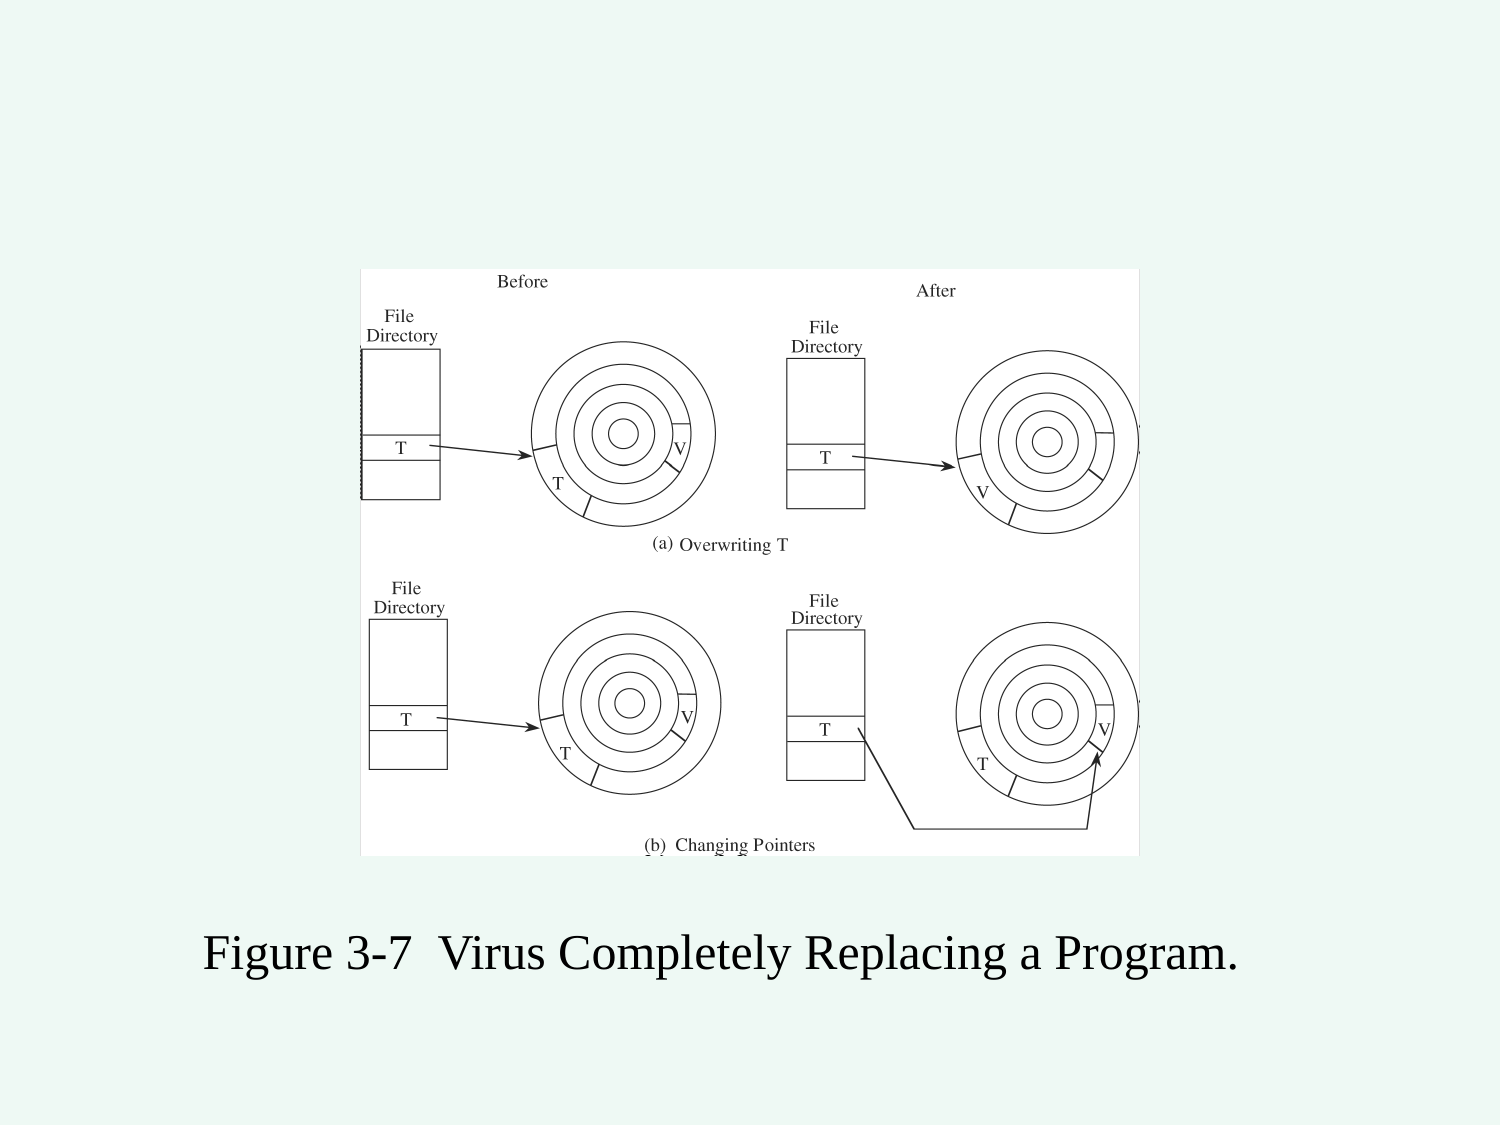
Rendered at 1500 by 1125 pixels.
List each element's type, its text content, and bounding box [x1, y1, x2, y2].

text_box Figure 3-7 Virus Completely Replacing a Program. [187, 912, 1255, 988]
picture [360, 269, 1140, 856]
